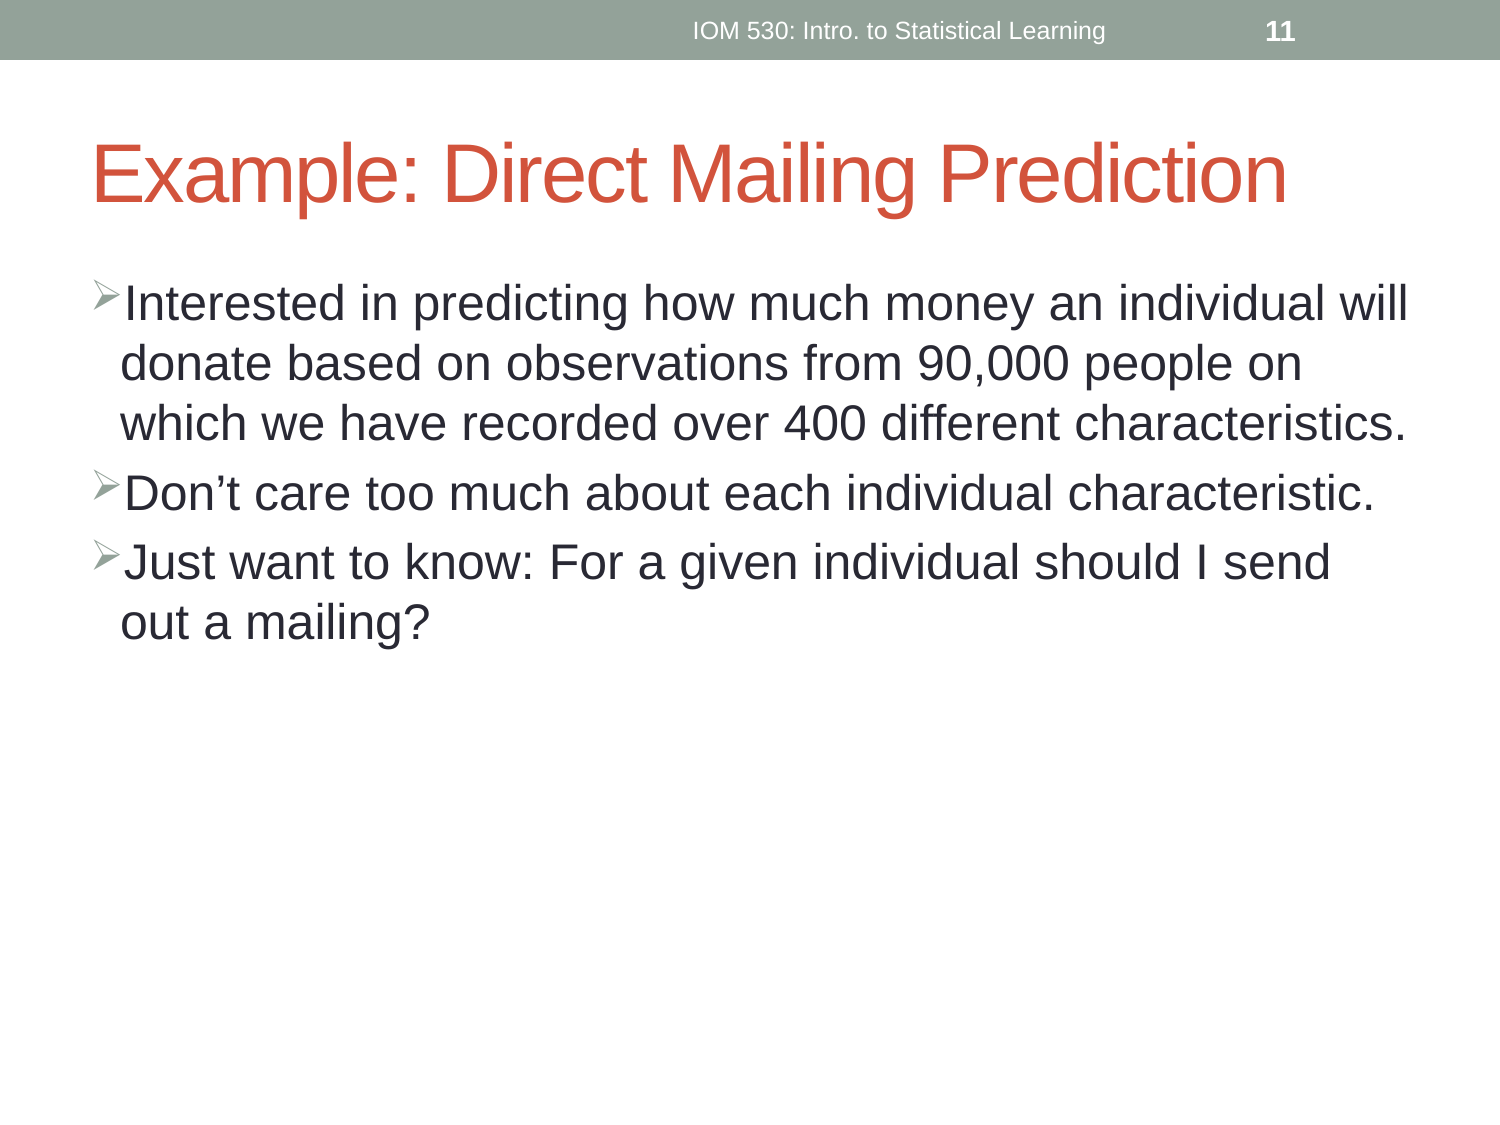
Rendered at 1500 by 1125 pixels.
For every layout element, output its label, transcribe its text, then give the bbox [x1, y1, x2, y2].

slide_number 11 [1250, 3, 1425, 57]
list Interested in predicting how much money an individual will donate based on observations from 90,000 people on which we have recorded over 400 different characteristics. Don’t care too much about each individual characteristic. Just want to know: For a given individual should I send out a mailing? [75, 262, 1425, 1063]
footer IOM 530: Intro. to Statistical Learning [562, 3, 1238, 57]
title Example: Direct Mailing Prediction [75, 87, 1425, 250]
